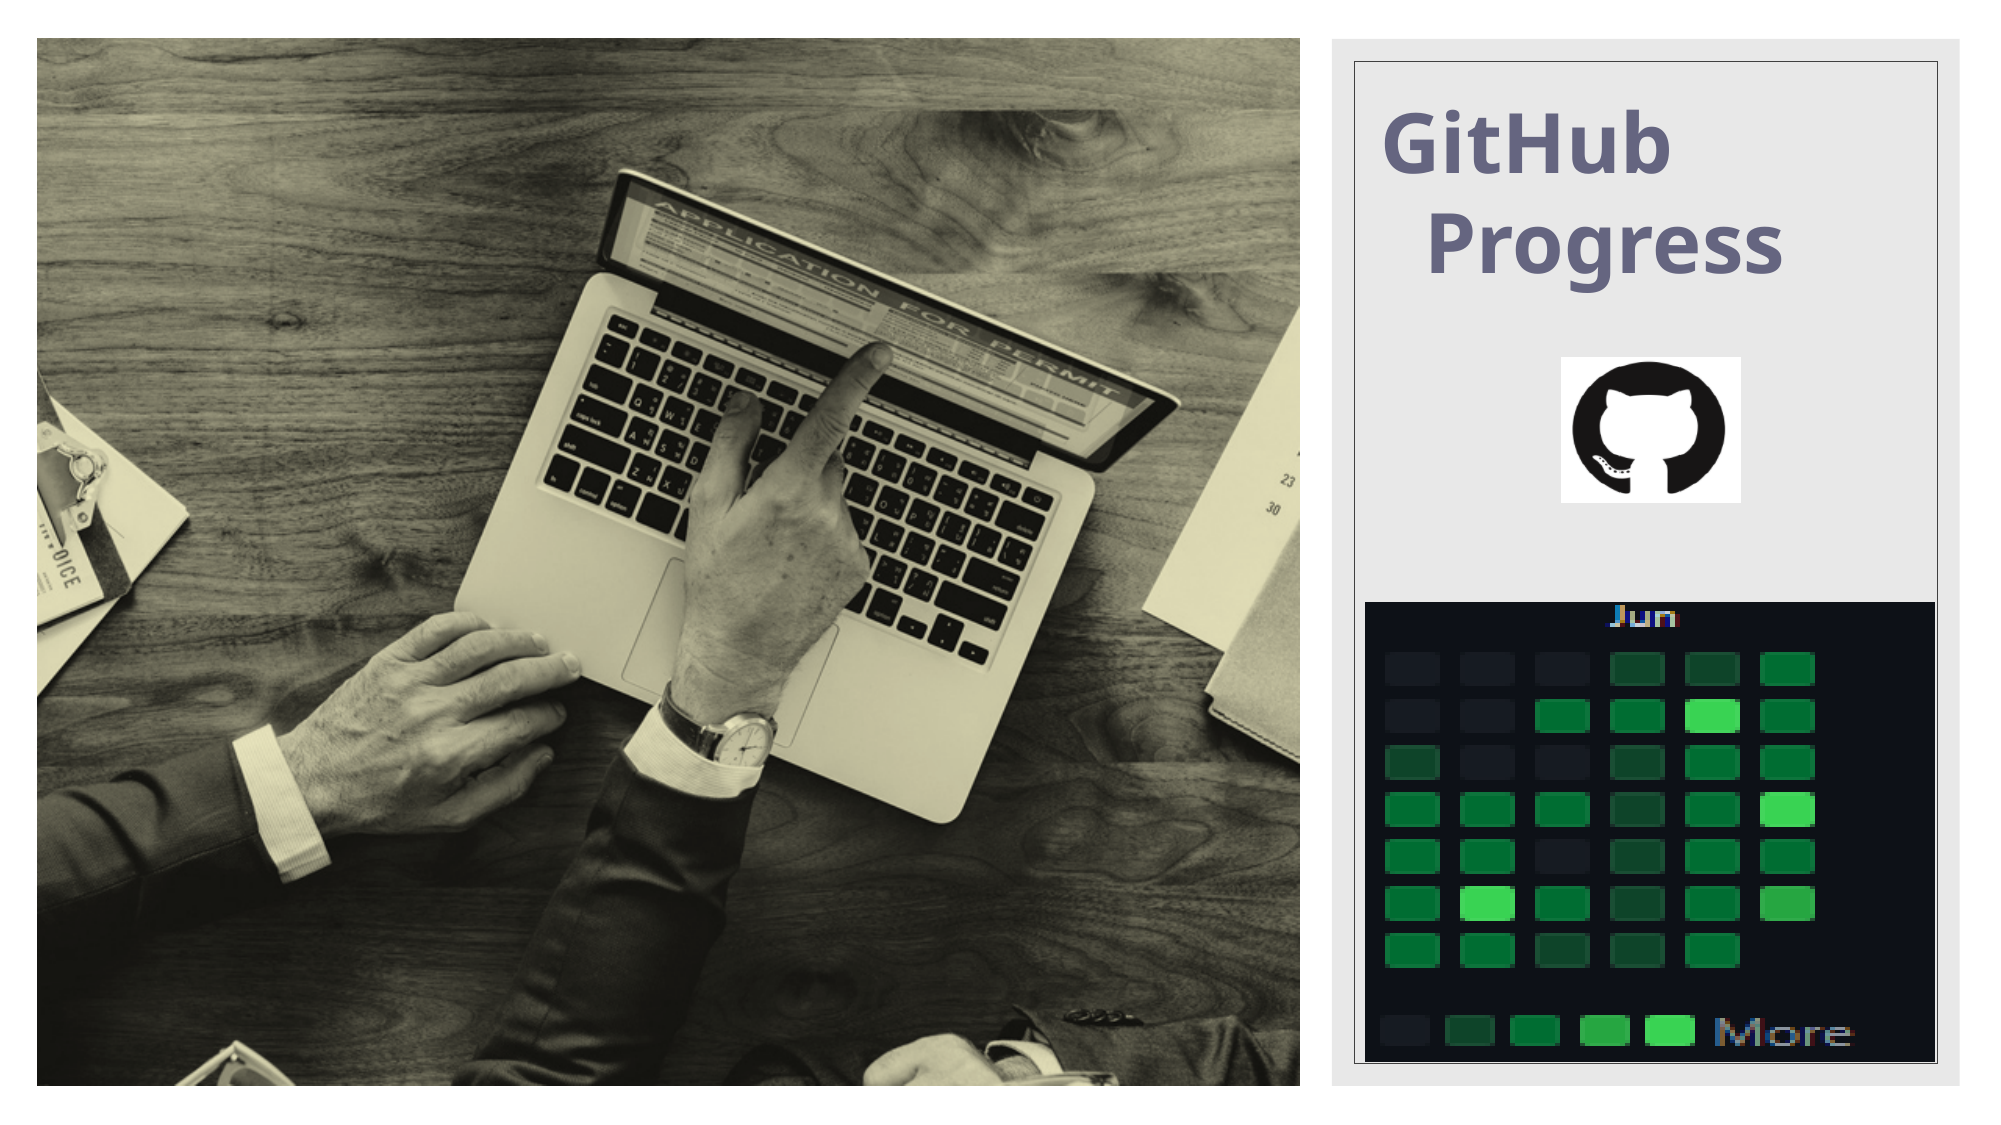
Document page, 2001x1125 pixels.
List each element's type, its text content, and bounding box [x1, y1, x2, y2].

picture [37, 39, 1300, 1086]
title GitHub Progress [1365, 63, 1907, 298]
picture [1365, 602, 1935, 1062]
picture [1561, 357, 1741, 503]
